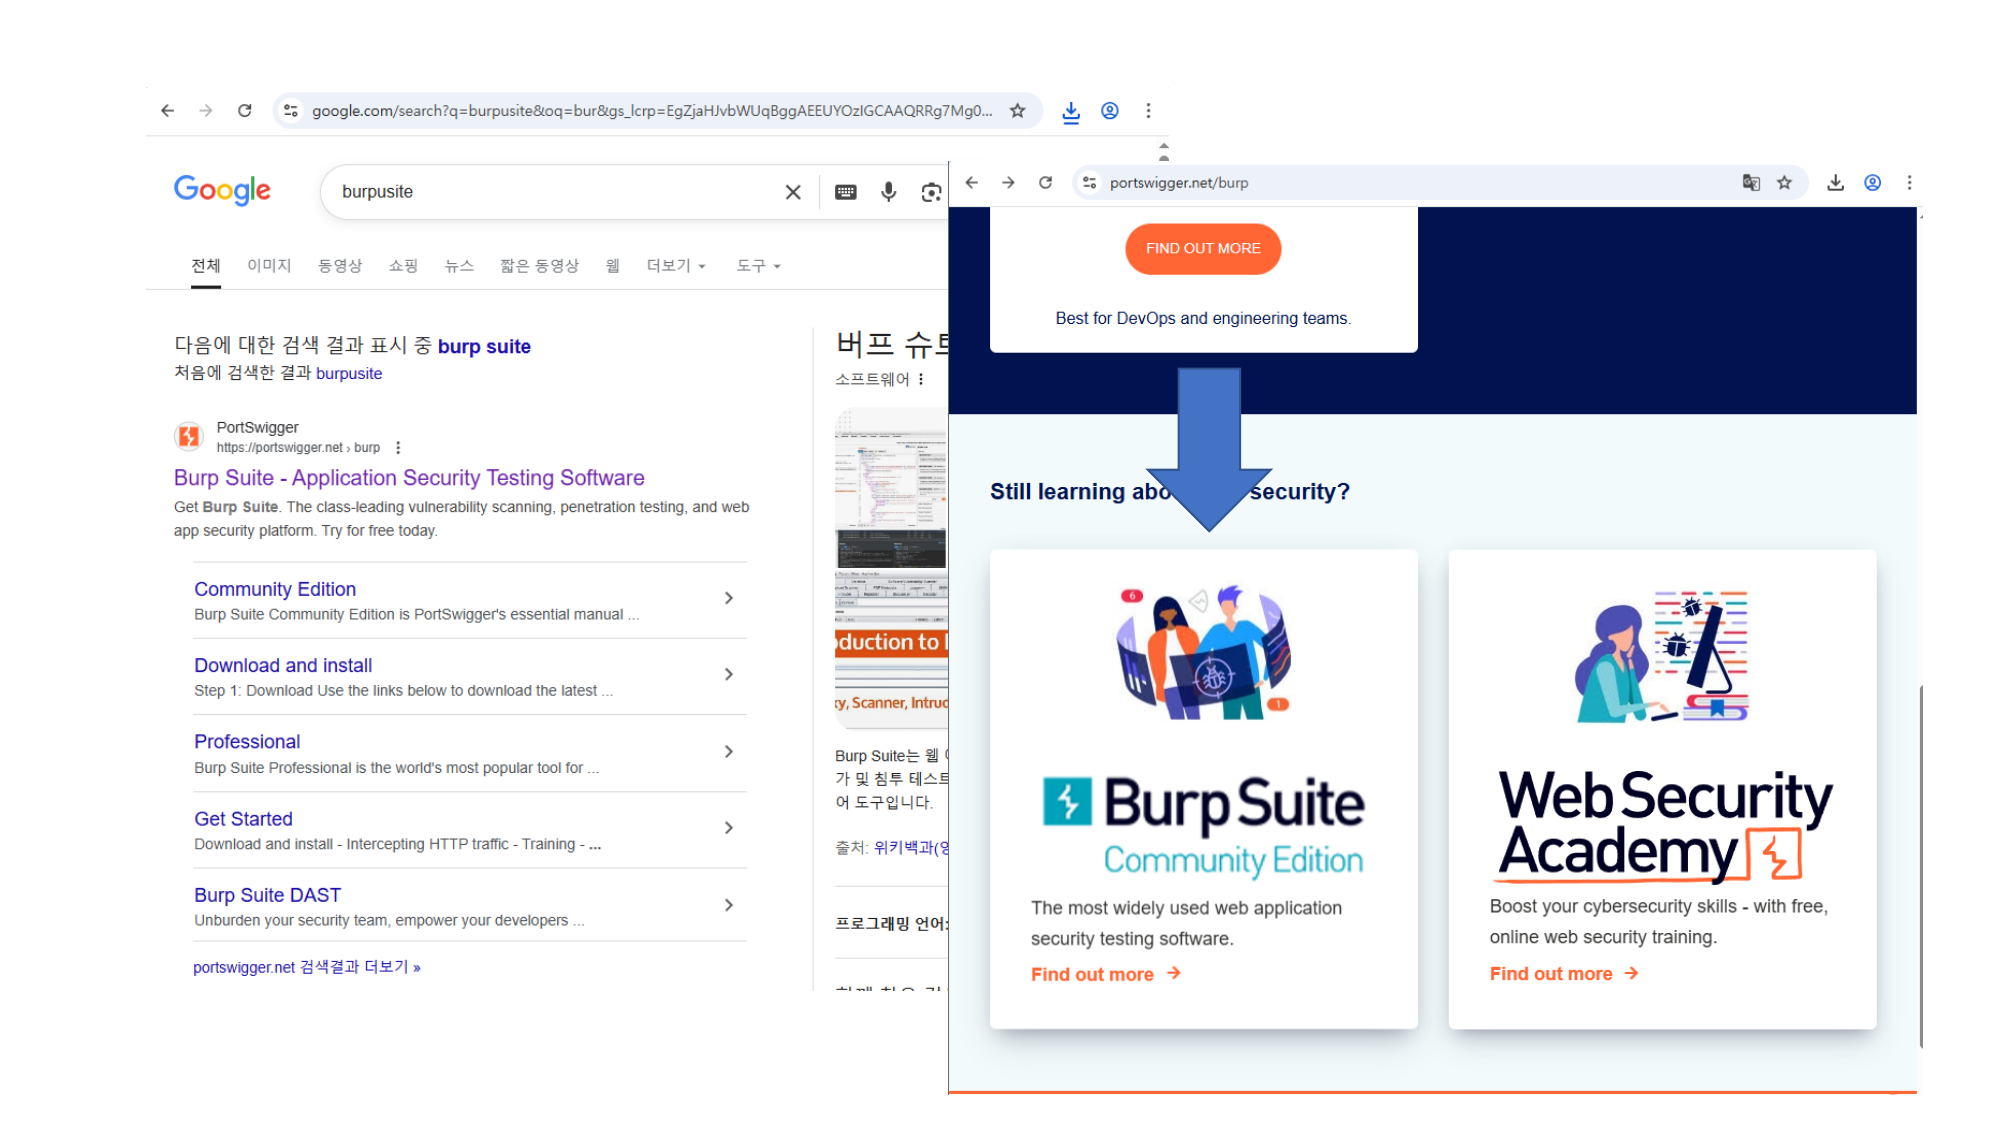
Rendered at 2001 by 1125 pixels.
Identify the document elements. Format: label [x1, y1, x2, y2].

picture [146, 87, 1923, 1095]
